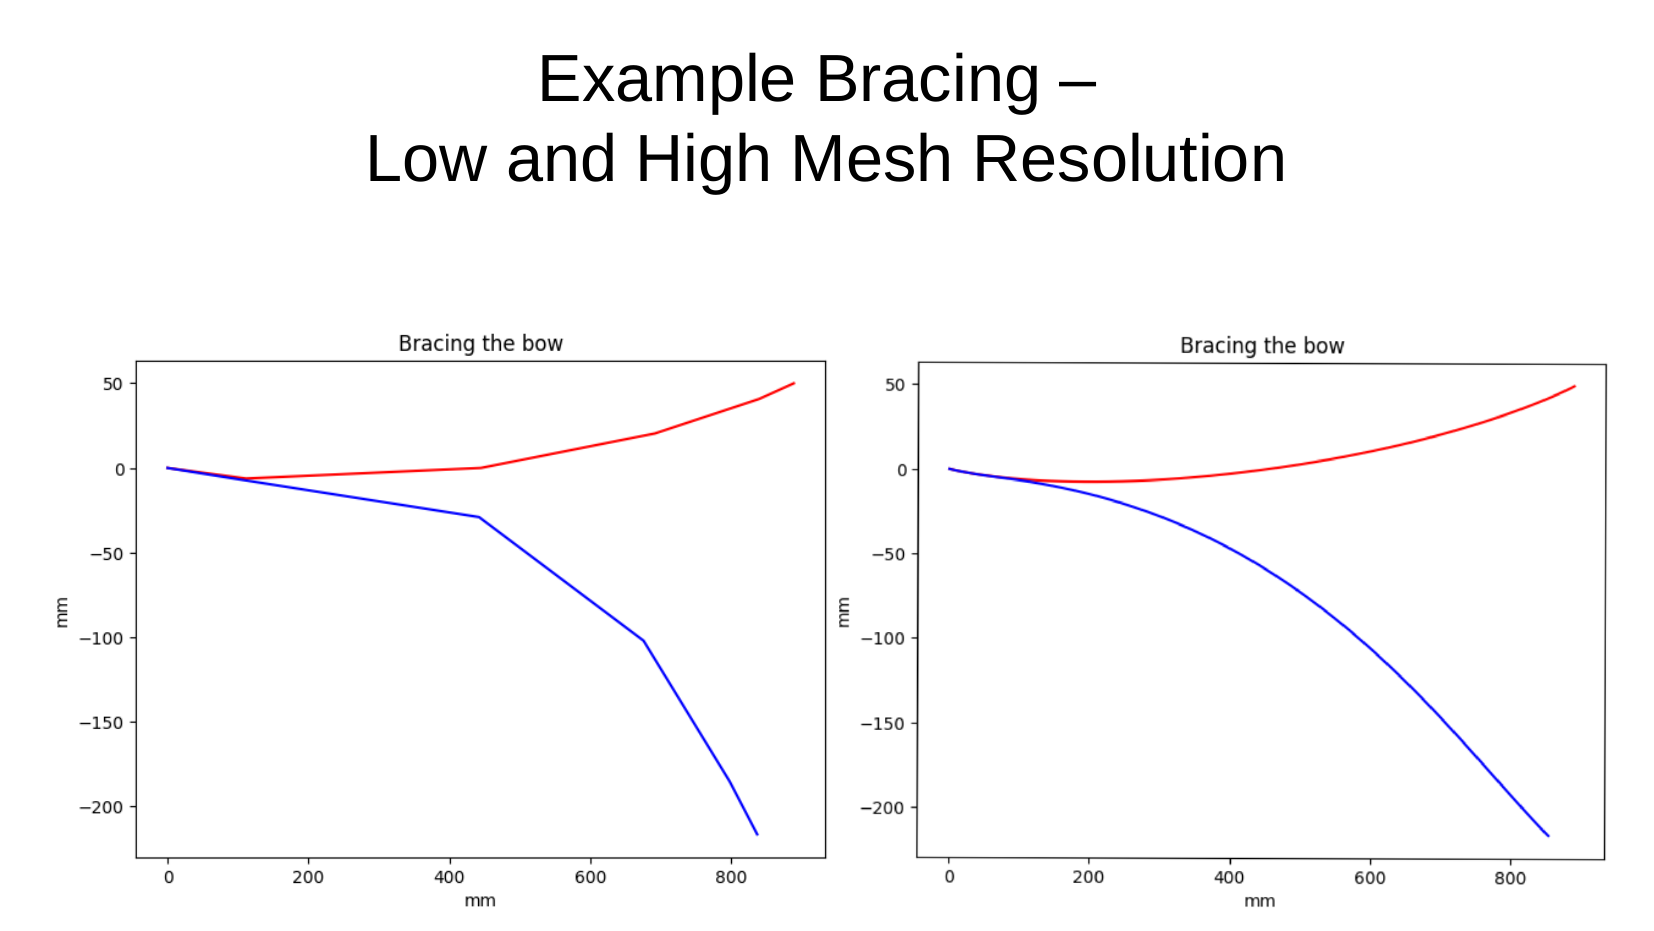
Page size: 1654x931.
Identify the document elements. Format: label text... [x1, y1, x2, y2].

text_box Example Bracing – Low and High Mesh Resolution [82, 37, 1571, 192]
picture [49, 329, 1610, 915]
